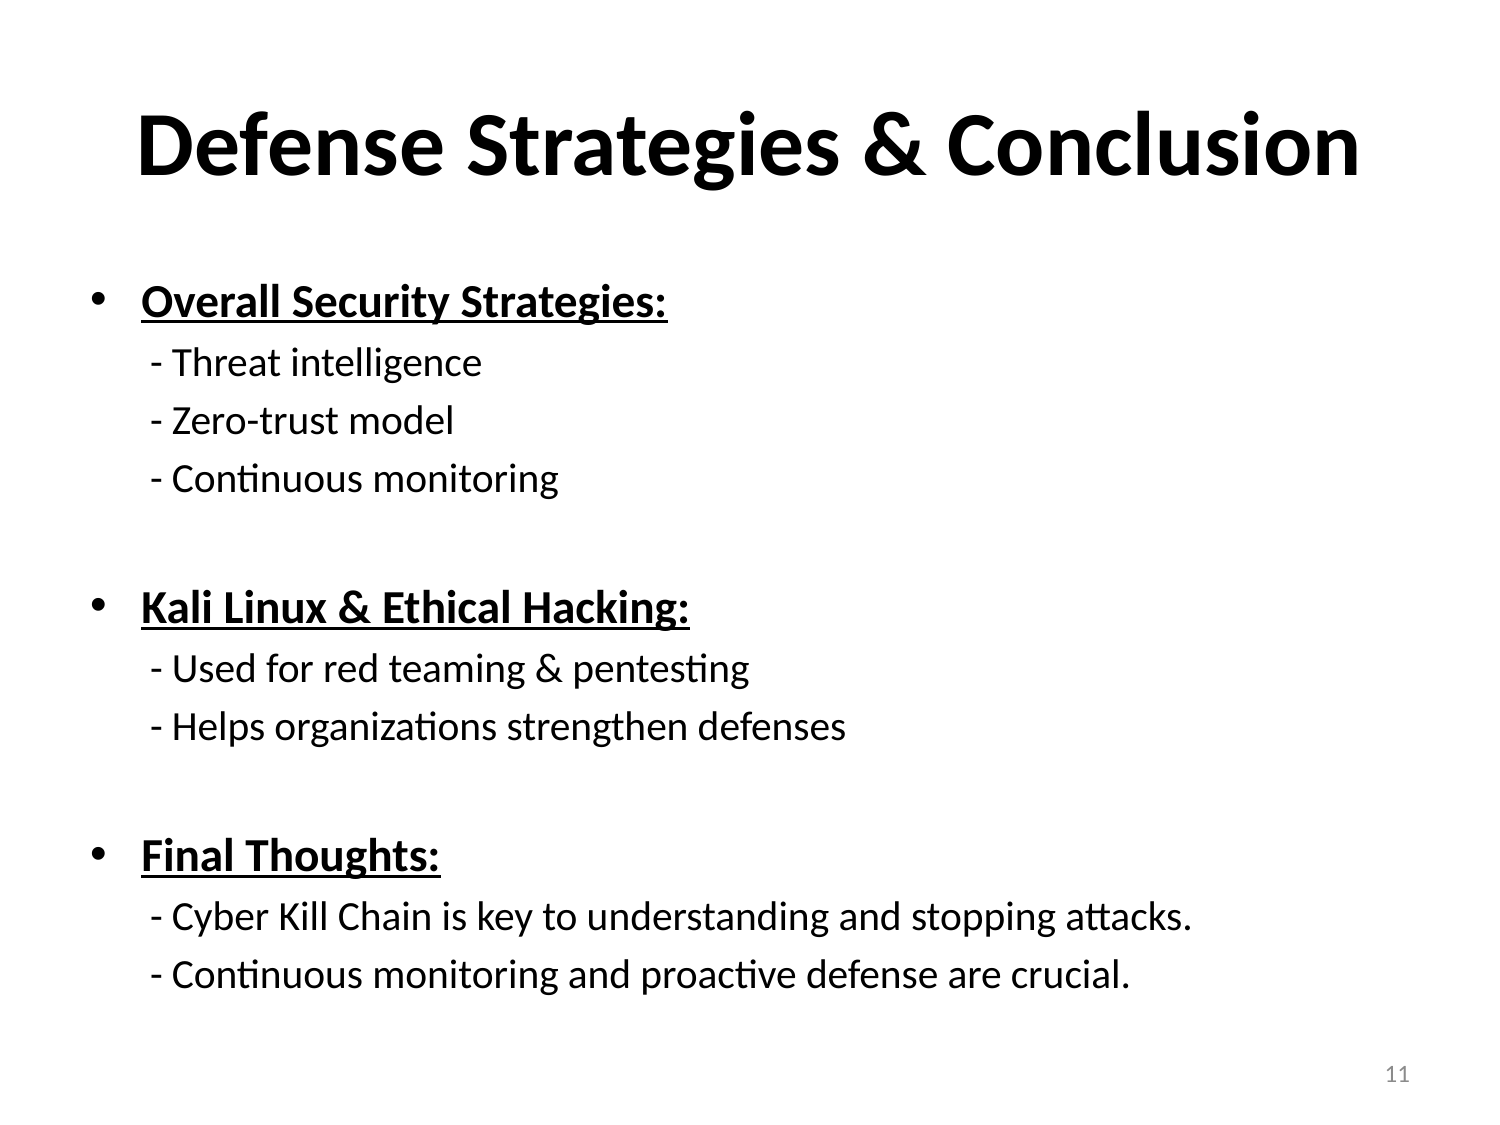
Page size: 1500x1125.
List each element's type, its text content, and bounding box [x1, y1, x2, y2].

list Overall Security Strategies: - Threat intelligence - Zero-trust model - Continuous monitoring Kali Linux & Ethical Hacking: - Used for red teaming & pentesting - Helps organizations strengthen defenses Final Thoughts: - Cyber Kill Chain is key to understanding and stopping attacks. - Continuous monitoring and proactive defense are crucial. [75, 262, 1425, 1005]
title Defense Strategies & Conclusion [75, 45, 1425, 233]
slide_number 11 [1074, 1042, 1425, 1103]
